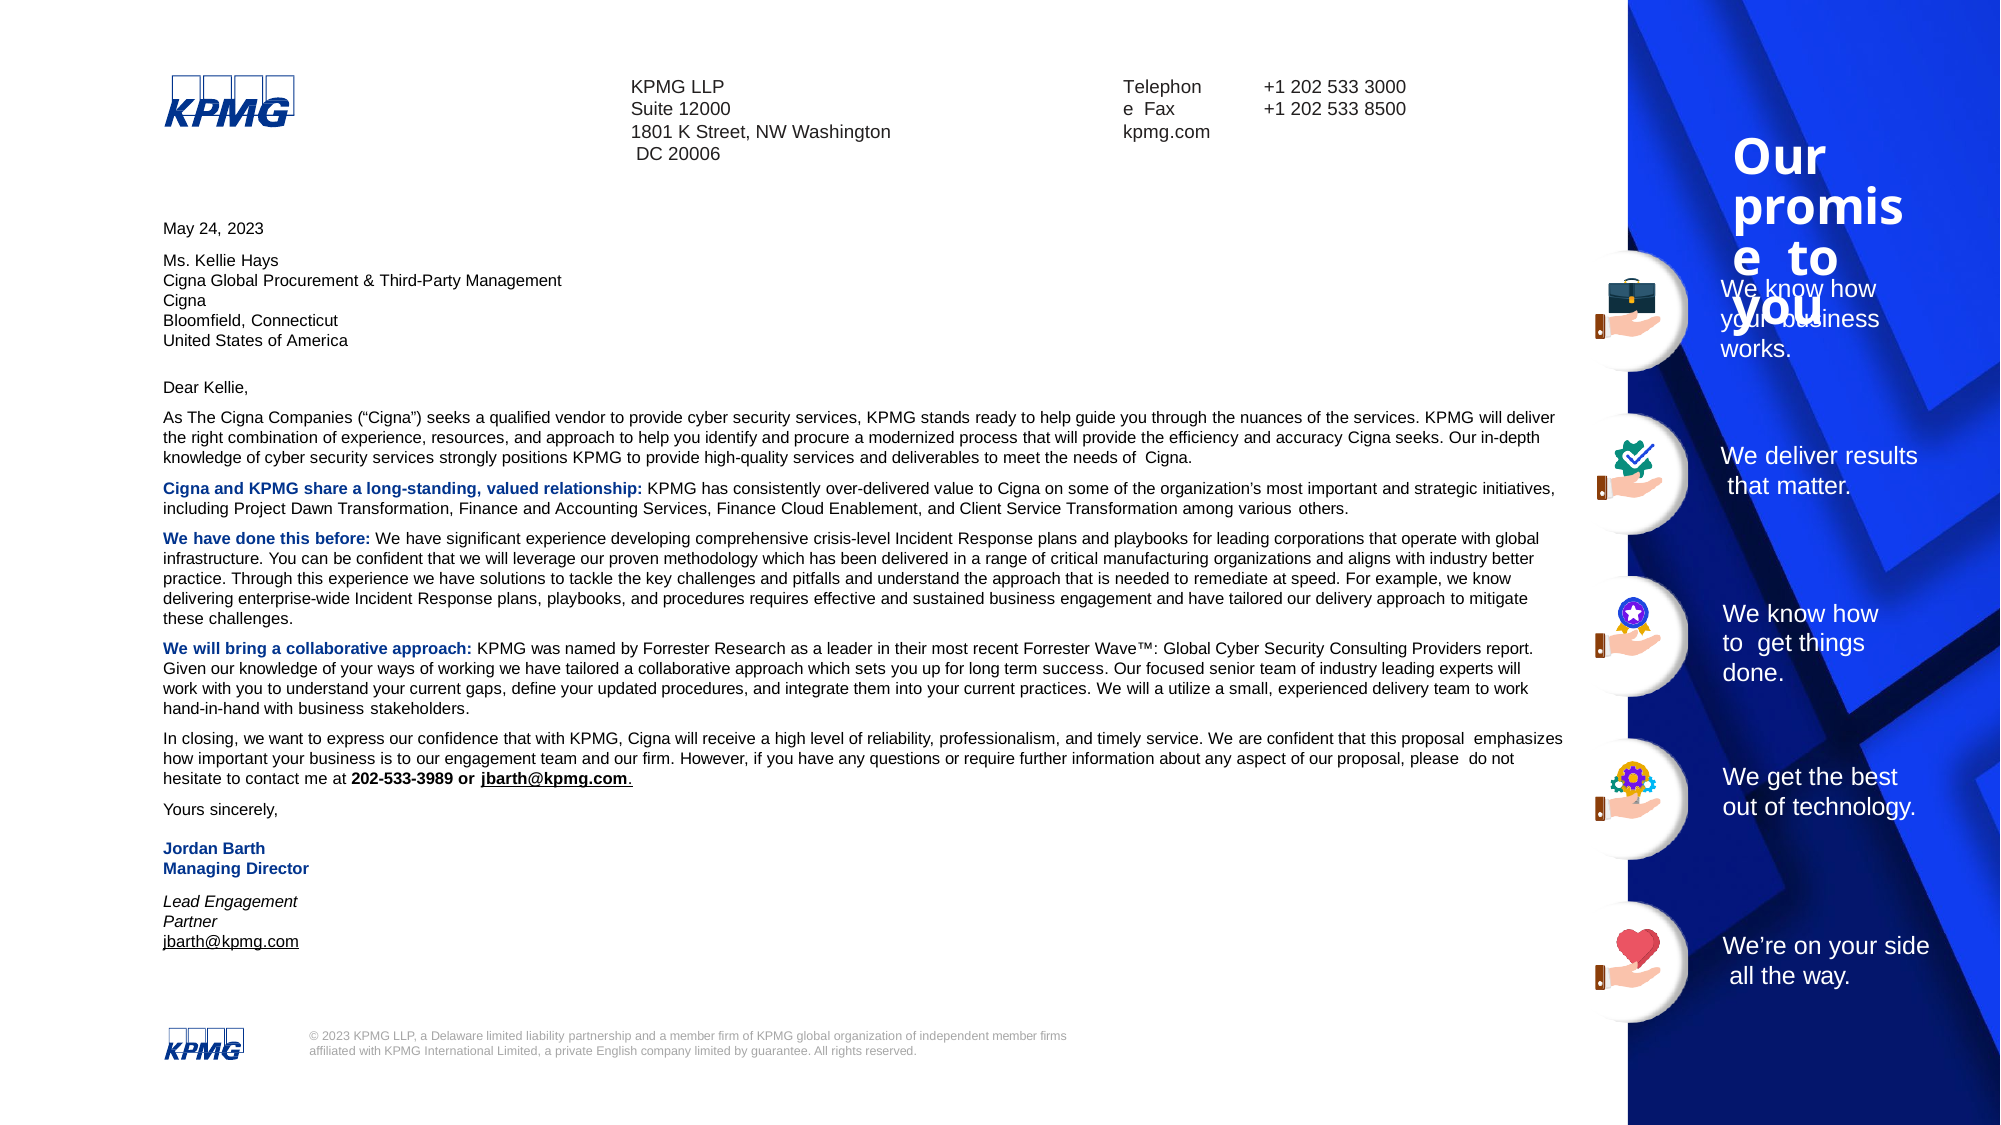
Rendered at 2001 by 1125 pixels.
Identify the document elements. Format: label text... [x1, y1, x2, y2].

text_box Dear Kellie, As The Cigna Companies (“Cigna”) seeks a qualified vendor to provide cyber security services, KPMG stands ready to help guide you through the nuances of the services. KPMG will deliver the right combination of experience, resources, and approach to help you identify and procure a modernized process that will provide the efficiency and accuracy Cigna seeks. Our in-depth knowledge of cyber security services strongly positions KPMG to provide high-quality services and deliverables to meet the needs of Cigna. Cigna and KPMG share a long-standing, valued relationship: KPMG has consistently over-delivered value to Cigna on some of the organization’s most important and strategic initiatives, including Project Dawn Transformation, Finance and Accounting Services, Finance Cloud Enablement, and Client Service Transformation among various others. We have done this before: We have significant experience developing comprehensive crisis-level Incident Response plans and playbooks for leading corporations that operate with global infrastructure. You can be confident that we will leverage our proven methodology which has been delivered in a range of critical manufacturing organizations and aligns with industry better practice. Through this experience we have solutions to tackle the key challenges and pitfalls and understand the approach that is needed to remediate at speed. For example, we know delivering enterprise-wide Incident Response plans, playbooks, and procedures requires effective and sustained business engagement and have tailored our delivery approach to mitigate these challenges. We will bring a collaborative approach: KPMG was named by Forrester Research as a leader in their most recent Forrester Wave™: Global Cyber Security Consulting Providers report. Given our knowledge of your ways of working we have tailored a collaborative approach which sets you up for long term success. Our focused senior team of industry leading experts will work with you to understand your current gaps, define your updated procedures, and integrate them into your current practices. We will a utilize a small, experienced delivery team to work hand-in-hand with business stakeholders. In closing, we want to express our confidence that with KPMG, Cigna will receive a high level of reliability, professionalism, and timely service. We are confident that this proposal emphasizes how important your business is to our engagement team and our firm. However, if you have any questions or require further information about any aspect of our proposal, please do not hesitate to contact me at 202-533-3989 or jbarth@kpmg.com. Yours sincerely, [161, 364, 1571, 819]
text_box [1567, 250, 1689, 372]
text_box [1567, 738, 1689, 860]
text_box [1595, 761, 1661, 821]
text_box We know how your business works. [1718, 270, 1931, 363]
text_box Jordan Barth Managing Director Lead Engagement Partner jbarth@kpmg.com [161, 835, 363, 951]
text_box Telephone Fax kpmg.com [1120, 72, 1213, 142]
text_box [1595, 597, 1661, 658]
text_box [164, 75, 295, 128]
text_box KPMG LLP Suite 12000 1801 K Street, NW Washington DC 20006 [628, 72, 895, 165]
text_box +1 202 533 3000 +1 202 533 8500 [1261, 72, 1408, 120]
text_box [1627, 0, 2000, 1125]
text_box [1567, 901, 1689, 1023]
text_box [1595, 929, 1661, 990]
text_box © 2023 KPMG LLP, a Delaware limited liability partnership and a member firm of KPMG global organization of independent member firms affiliated with KPMG International Limited, a private English company limited by guarantee. All rights reserved. [307, 1025, 1075, 1058]
text_box We get the best out of technology. [1720, 758, 1919, 821]
text_box Our promise to you [1730, 122, 1910, 270]
text_box May 24, 2023 Ms. Kellie Hays Cigna Global Procurement & Third-Party Management Cigna Bloomfield, Connecticut United States of America [161, 215, 568, 350]
text_box [1567, 413, 1689, 535]
text_box [1597, 440, 1663, 500]
text_box [164, 1027, 244, 1060]
text_box We deliver results that matter. [1718, 437, 1920, 500]
text_box We know how to get things done. [1720, 594, 1905, 687]
text_box [1567, 576, 1689, 697]
text_box We’re on your side all the way. [1720, 927, 1931, 990]
text_box [1595, 278, 1661, 339]
